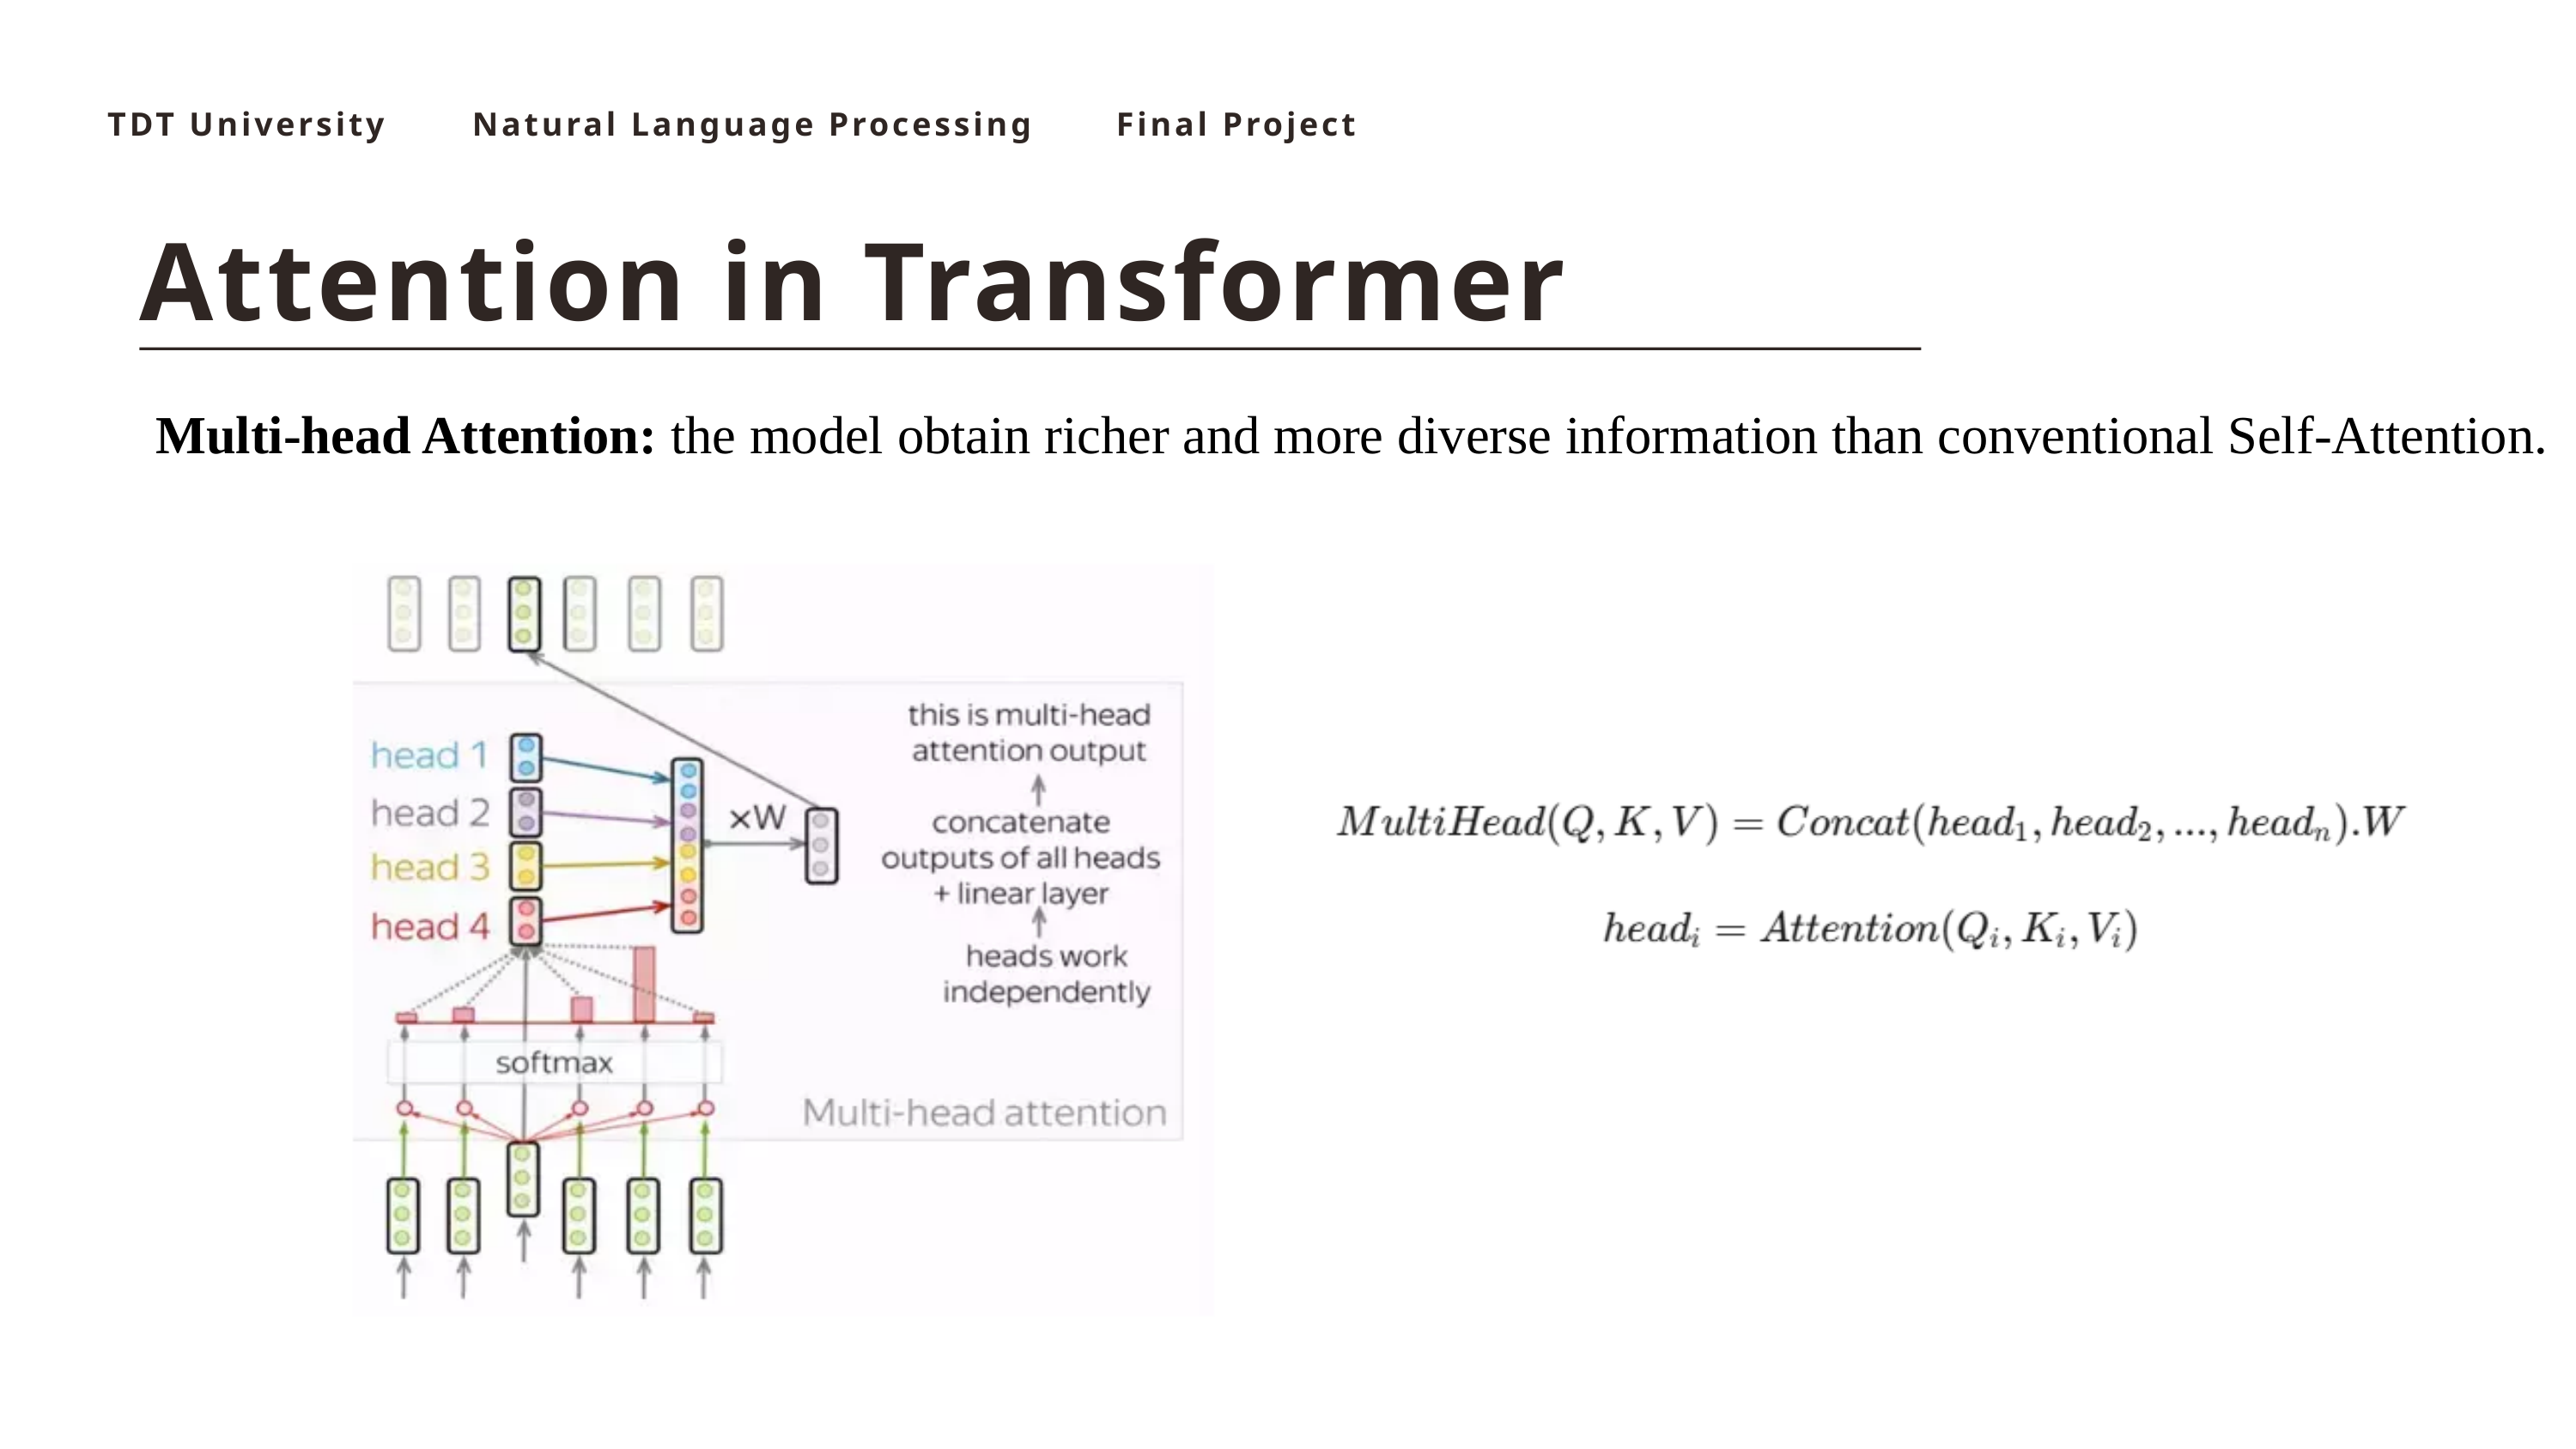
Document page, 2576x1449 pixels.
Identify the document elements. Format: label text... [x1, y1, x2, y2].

picture [214, 552, 2437, 1337]
text_box TDT University [107, 104, 440, 142]
text_box Final Project [1115, 104, 1460, 142]
text_box Attention in Transformer [139, 181, 2050, 343]
text_box Natural Language Processing [472, 104, 1115, 142]
text_box Multi-head Attention: the model obtain richer and more diverse information than conventional Self-Attention. [155, 399, 2576, 464]
